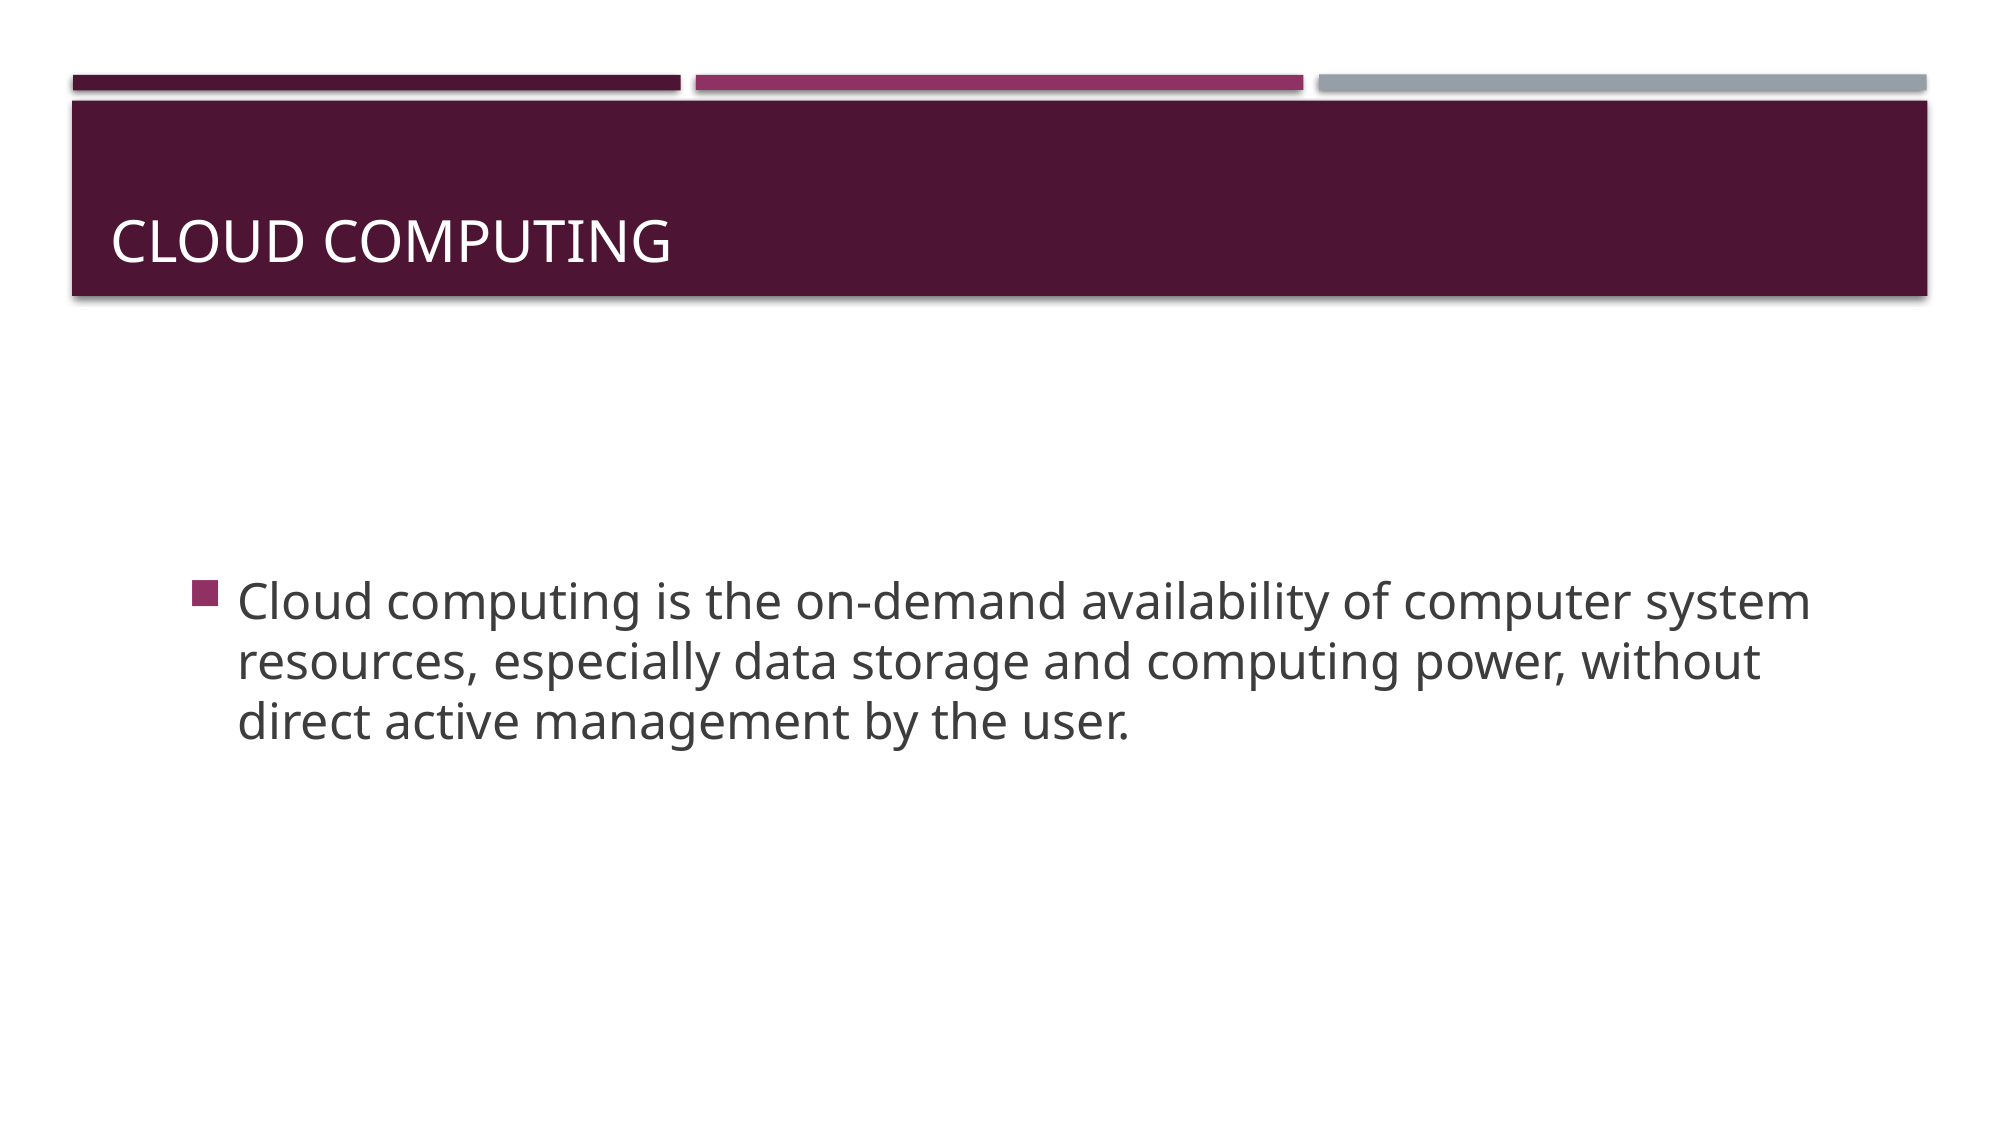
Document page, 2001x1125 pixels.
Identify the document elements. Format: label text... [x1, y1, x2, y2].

list Cloud computing is the on-demand availability of computer system resources, especially data storage and computing power, without direct active management by the user. [172, 357, 1905, 962]
title Cloud computing [95, 115, 1905, 282]
